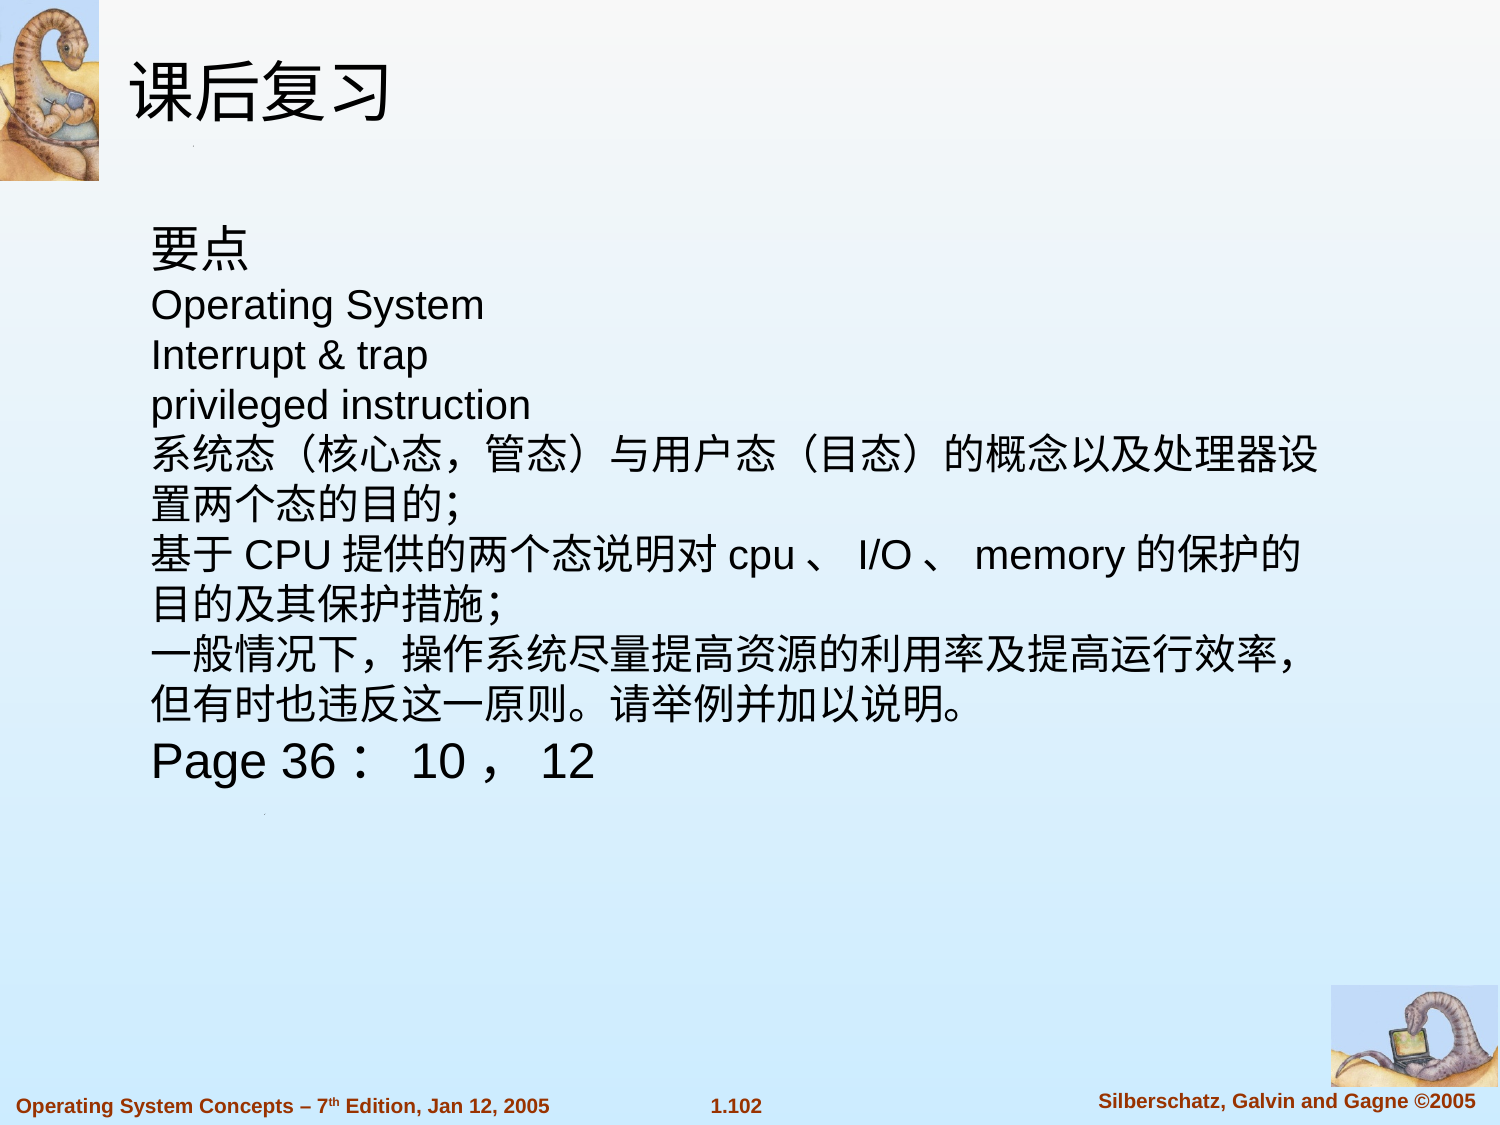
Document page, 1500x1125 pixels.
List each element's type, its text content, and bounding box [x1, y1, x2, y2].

picture [1331, 985, 1498, 1087]
picture [0, 0, 99, 181]
title 课后复习 [112, 37, 1438, 138]
list 要点 Operating System Interrupt & trap privileged instruction 系统态（核心态，管态）与用户态（目态）的概念以及处理器设置两个态的目的； 基于CPU提供的两个态说明对cpu、I/O、memory的保护的目的及其保护措施； 一般情况下，操作系统尽量提高资源的利用率及提高运行效率，但有时也违反这一原则。请举例并加以说明。 Page 36：10，12 [135, 210, 1342, 989]
